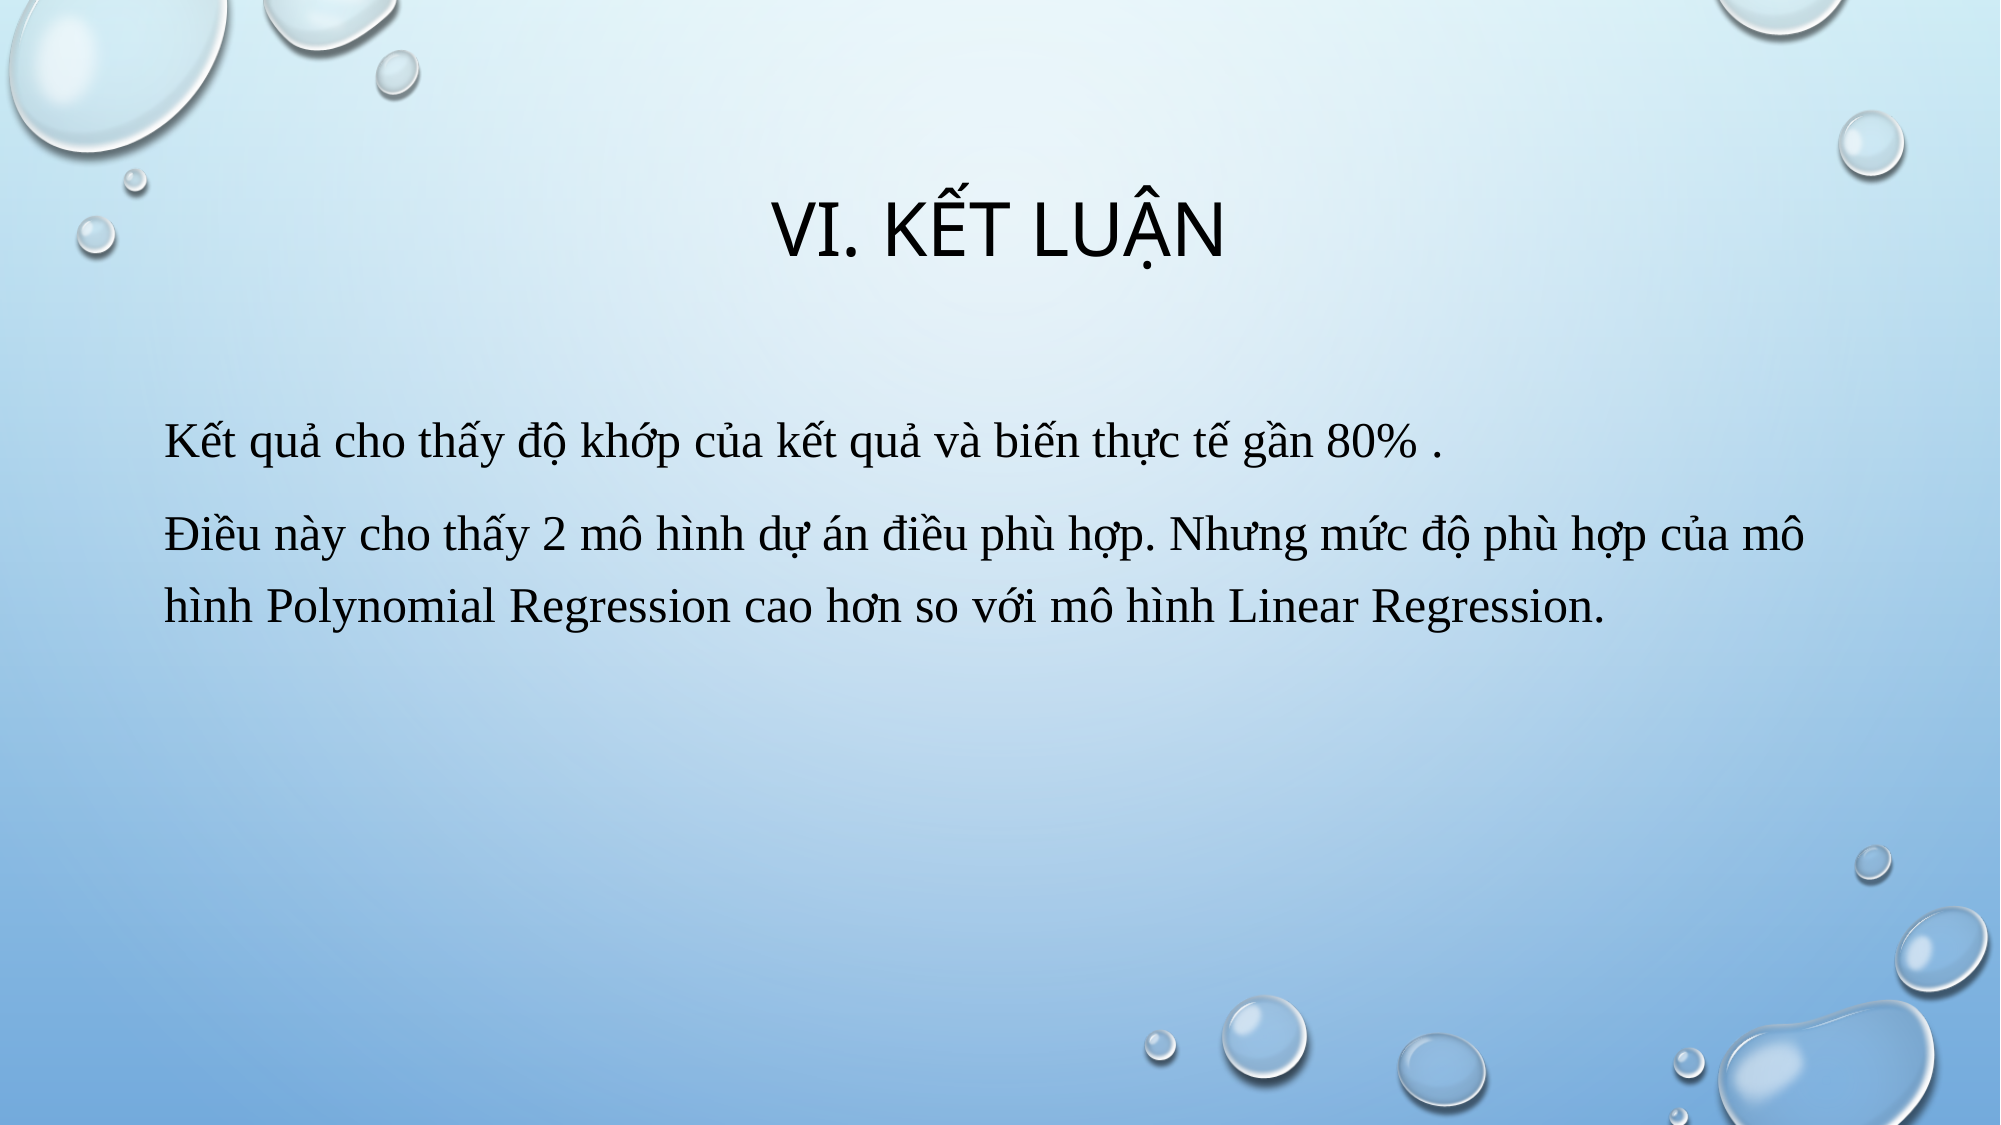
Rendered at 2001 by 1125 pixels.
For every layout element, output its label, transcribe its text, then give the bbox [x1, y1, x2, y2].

title VI. Kết Luận [149, 101, 1851, 364]
picture [0, 0, 2000, 1125]
list Kết quả cho thấy độ khớp của kết quả và biến thực tế gần 80% . Điều này cho thấy 2 mô hình dự án điều phù hợp. Nhưng mức độ phù hợp của mô hình Polynomial Regression cao hơn so với mô hình Linear Regression. [149, 388, 1850, 950]
